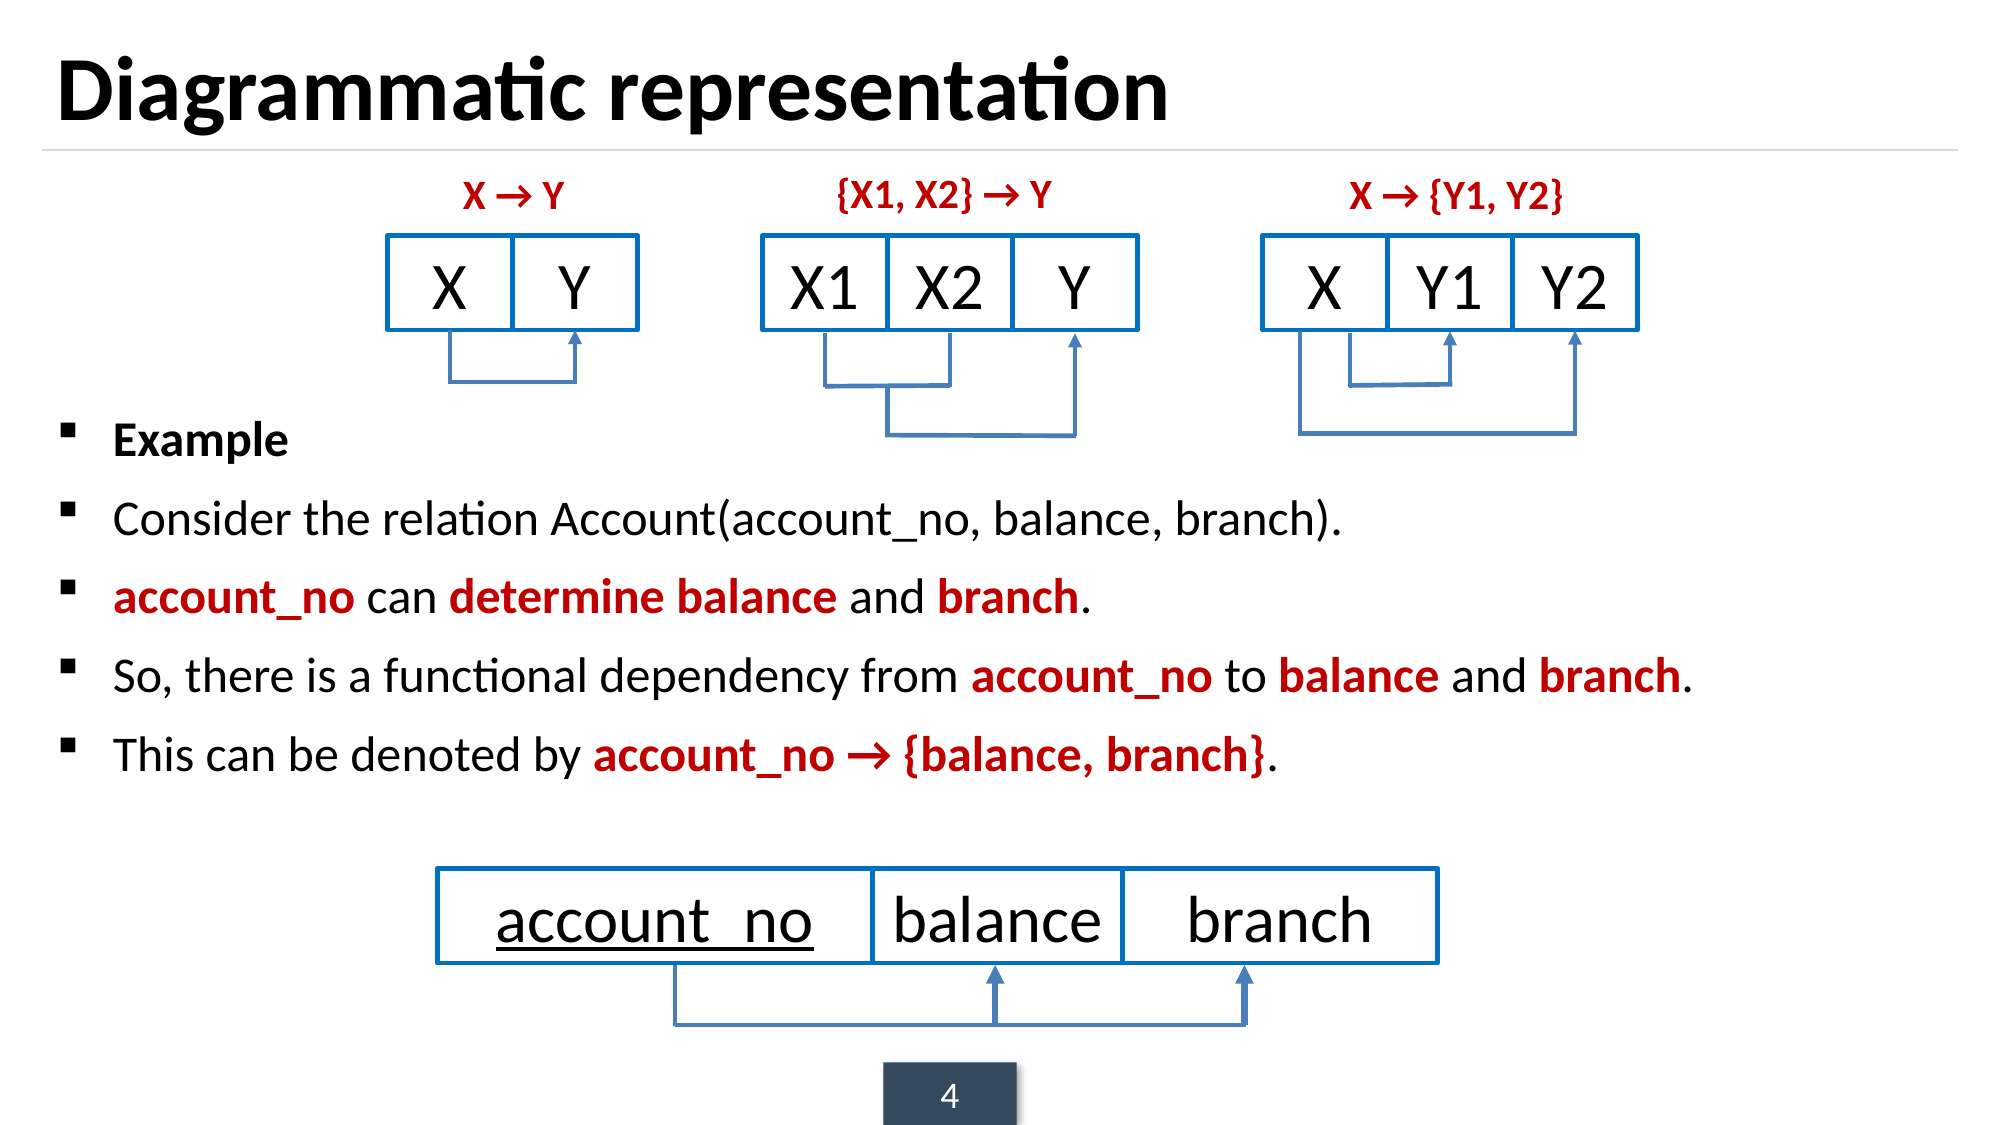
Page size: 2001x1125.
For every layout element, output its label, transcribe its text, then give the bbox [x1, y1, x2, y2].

text_box Y2 [1512, 235, 1638, 331]
text_box X → {Y1, Y2} [1329, 160, 1585, 225]
table_cell Rajkot [1346, 382, 1454, 393]
text_box X1 [762, 235, 887, 331]
table_cell Rajkot [884, 434, 1077, 442]
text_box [674, 964, 1247, 1027]
text_box X [1262, 235, 1387, 331]
text_box X [387, 235, 512, 331]
text_box branch [1122, 868, 1438, 963]
text_box balance [872, 868, 1122, 963]
table_cell Rajkot [890, 387, 952, 394]
text_box account_no [437, 868, 872, 963]
table_cell Rajkot [448, 384, 576, 388]
text_box Y [1012, 235, 1138, 331]
title Diagrammatic representation [41, 17, 1959, 150]
text_box X → Y [446, 160, 582, 226]
text_box X2 [887, 235, 1012, 331]
table_cell Rajkot [822, 384, 885, 395]
list Example Consider the relation Account(account_no, balance, branch). account_no can determine balance and branch. So, there is a functional dependency from account_no to balance and branch. This can be denoted by account_no → {balance, branch}. [41, 162, 1959, 1038]
text_box Y1 [1387, 235, 1512, 331]
text_box Y [512, 235, 638, 331]
text_box {X1, X2} → Y [816, 159, 1072, 225]
